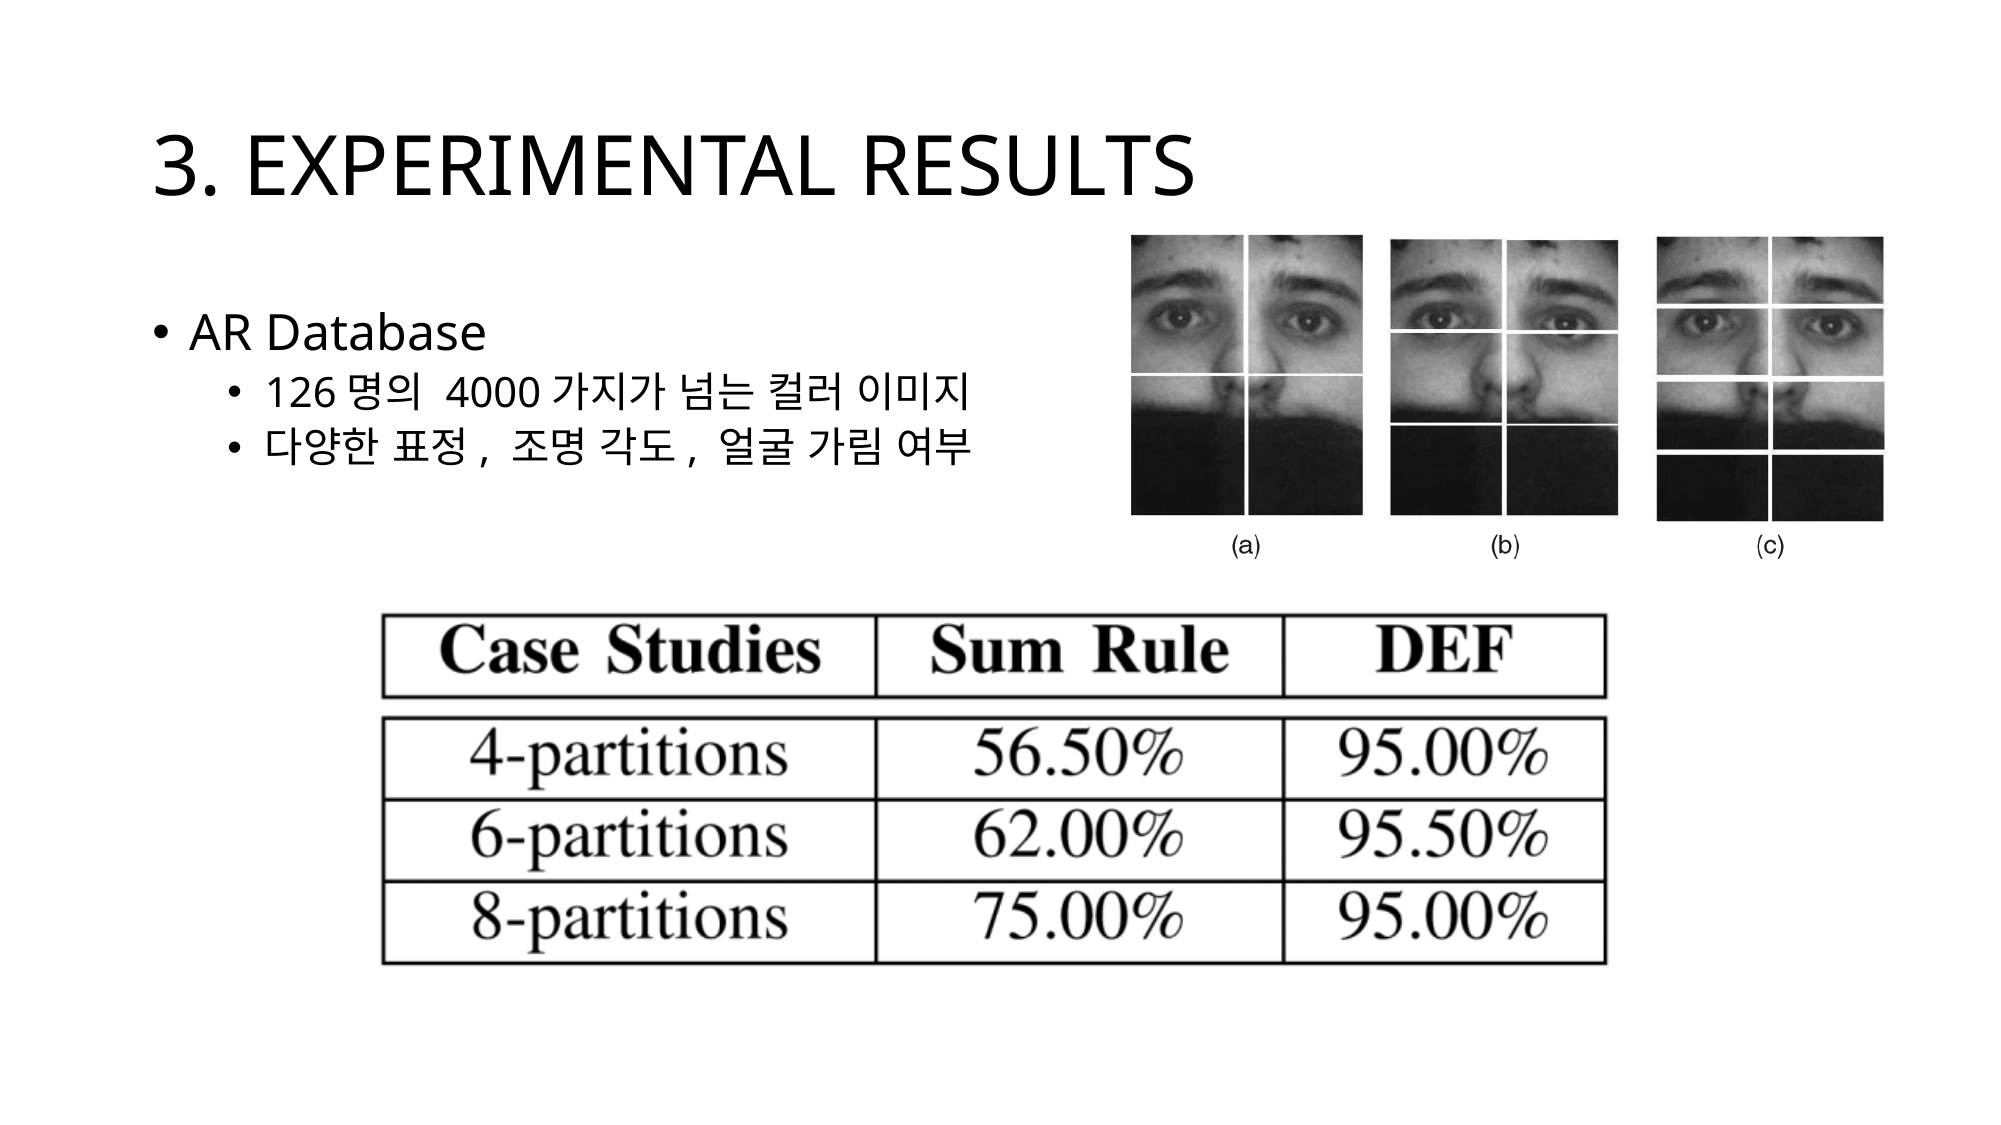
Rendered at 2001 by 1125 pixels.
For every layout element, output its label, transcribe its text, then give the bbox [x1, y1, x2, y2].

picture [371, 592, 1629, 984]
picture [1126, 222, 1889, 563]
list AR Database 126명의 4000가지가 넘는 컬러 이미지 다양한 표정, 조명 각도, 얼굴 가림 여부 [137, 299, 1863, 1014]
title 3. EXPERIMENTAL RESULTS [137, 59, 1889, 278]
